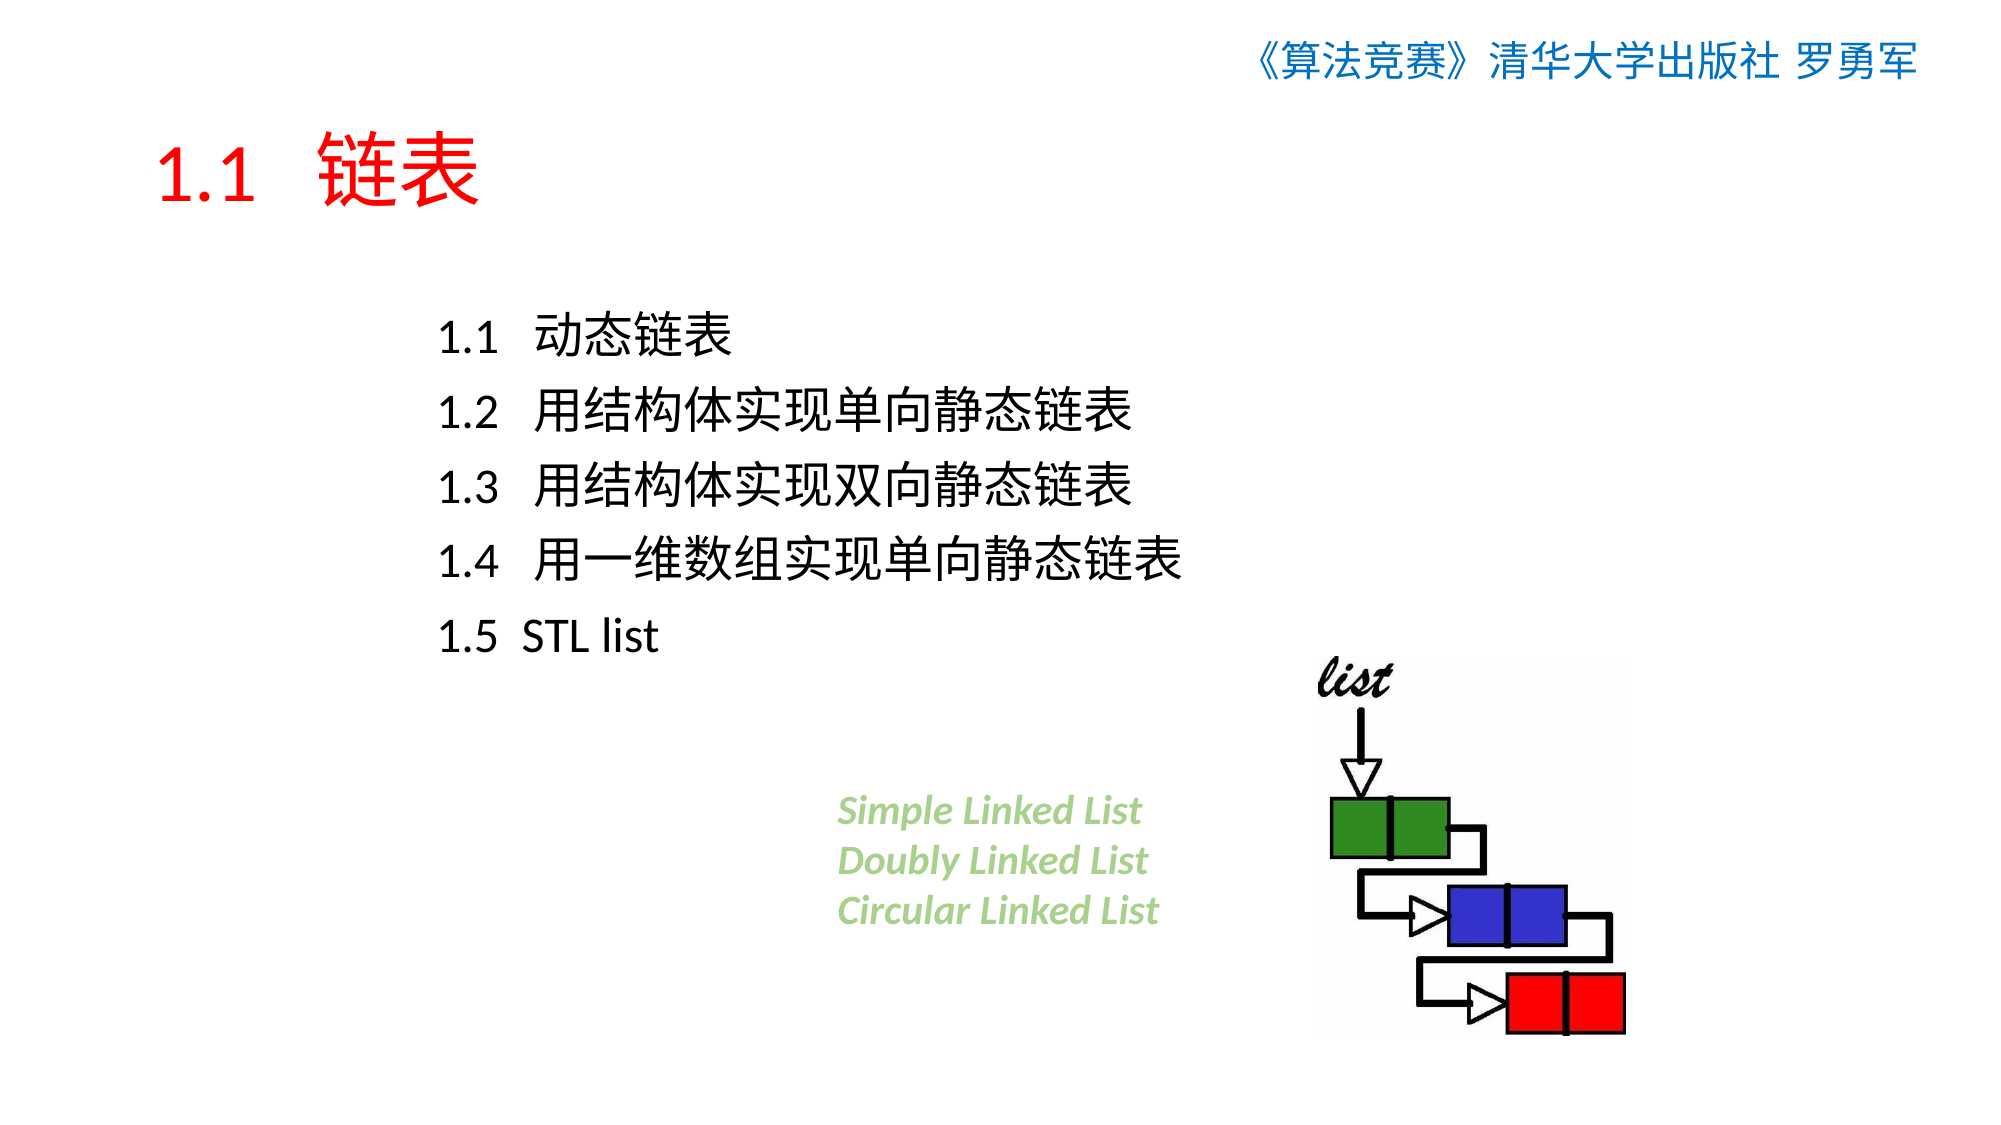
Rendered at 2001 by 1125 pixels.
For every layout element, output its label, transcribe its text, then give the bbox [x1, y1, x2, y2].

list 1.1 动态链表 1.2 用结构体实现单向静态链表 1.3 用结构体实现双向静态链表 1.4 用一维数组实现单向静态链表 1.5 STL list [421, 302, 1772, 1117]
text_box Simple Linked List Doubly Linked List Circular Linked List [822, 775, 1249, 990]
footer 《算法竞赛》清华大学出版社 罗勇军 [1212, 20, 1945, 99]
text_box [422, 369, 1083, 674]
picture [1318, 656, 1626, 1036]
title 1.1 链表 [137, 59, 1863, 278]
